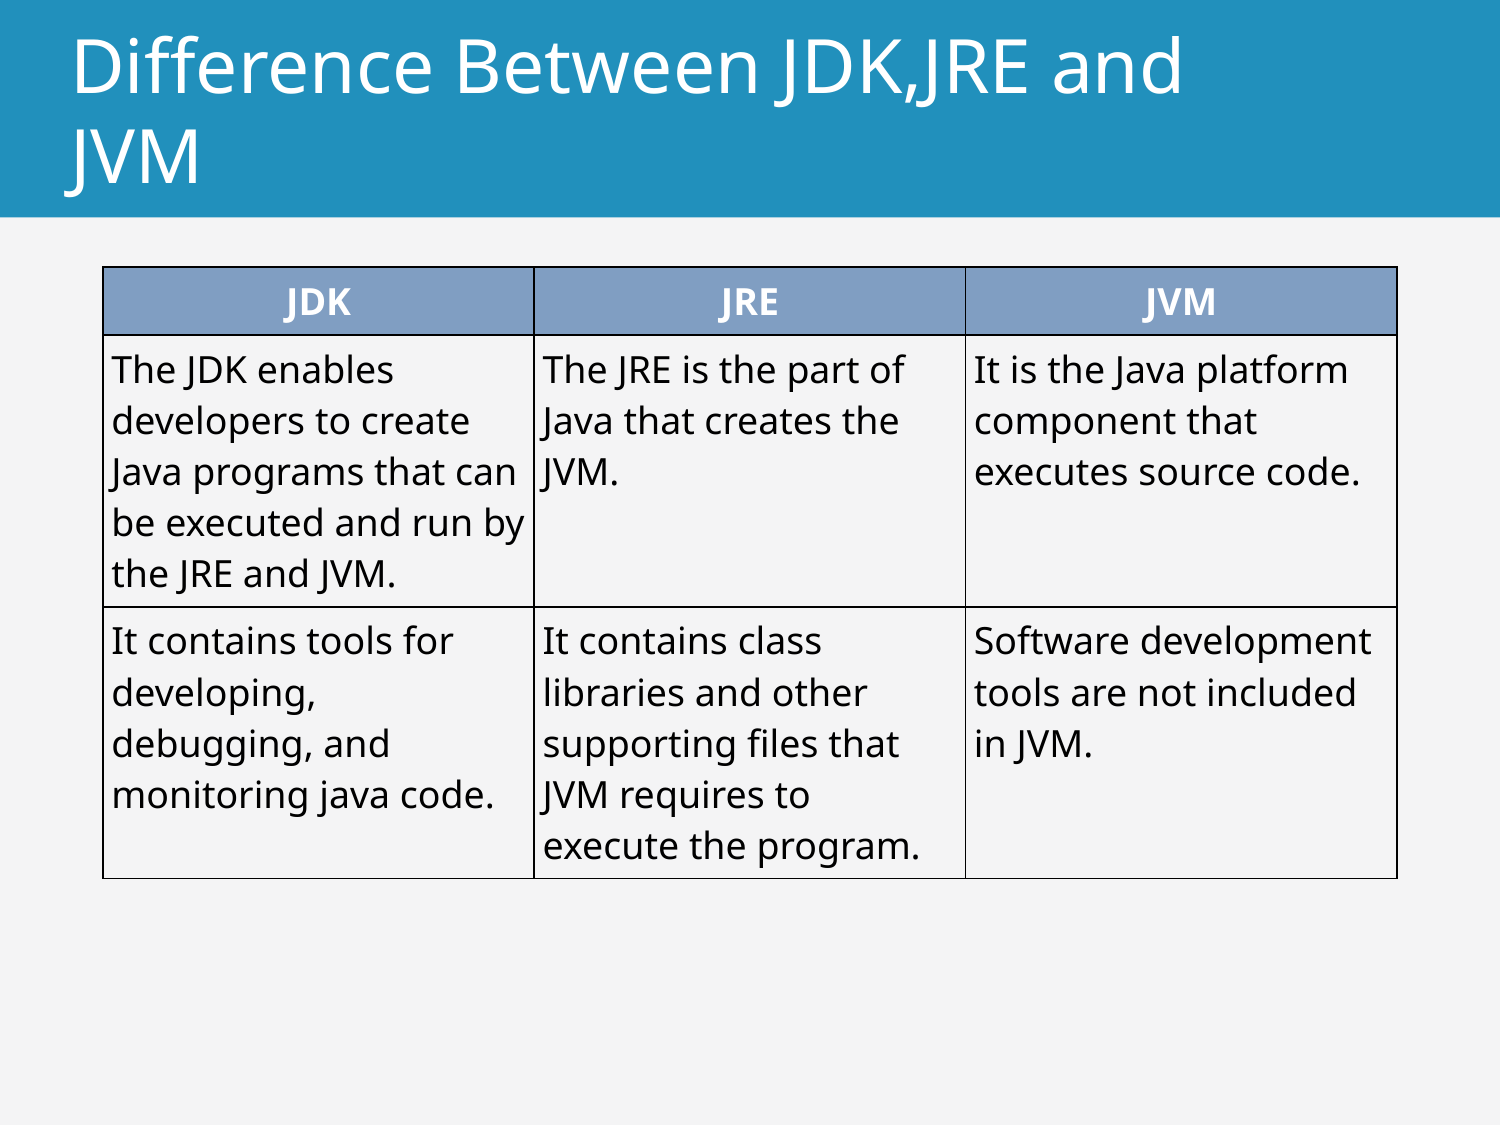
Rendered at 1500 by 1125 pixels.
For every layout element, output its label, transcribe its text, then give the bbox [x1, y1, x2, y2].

table_cell It contains tools for developing, debugging, and monitoring java code. [104, 608, 533, 878]
table_header JRE [535, 268, 965, 334]
table_cell The JRE is the part of Java that creates the JVM. [535, 336, 965, 606]
table_cell It is the Java platform component that executes source code. [966, 336, 1396, 606]
title Difference Between JDK,JRE and JVM [55, 0, 1350, 218]
table_cell It contains class libraries and other supporting files that JVM requires to execute the program. [535, 608, 965, 878]
table_header JVM [966, 268, 1396, 334]
table_header JDK [104, 268, 533, 334]
table_cell Software development tools are not included in JVM. [966, 608, 1396, 878]
table_cell The JDK enables developers to create Java programs that can be executed and run by the JRE and JVM. [104, 336, 533, 606]
